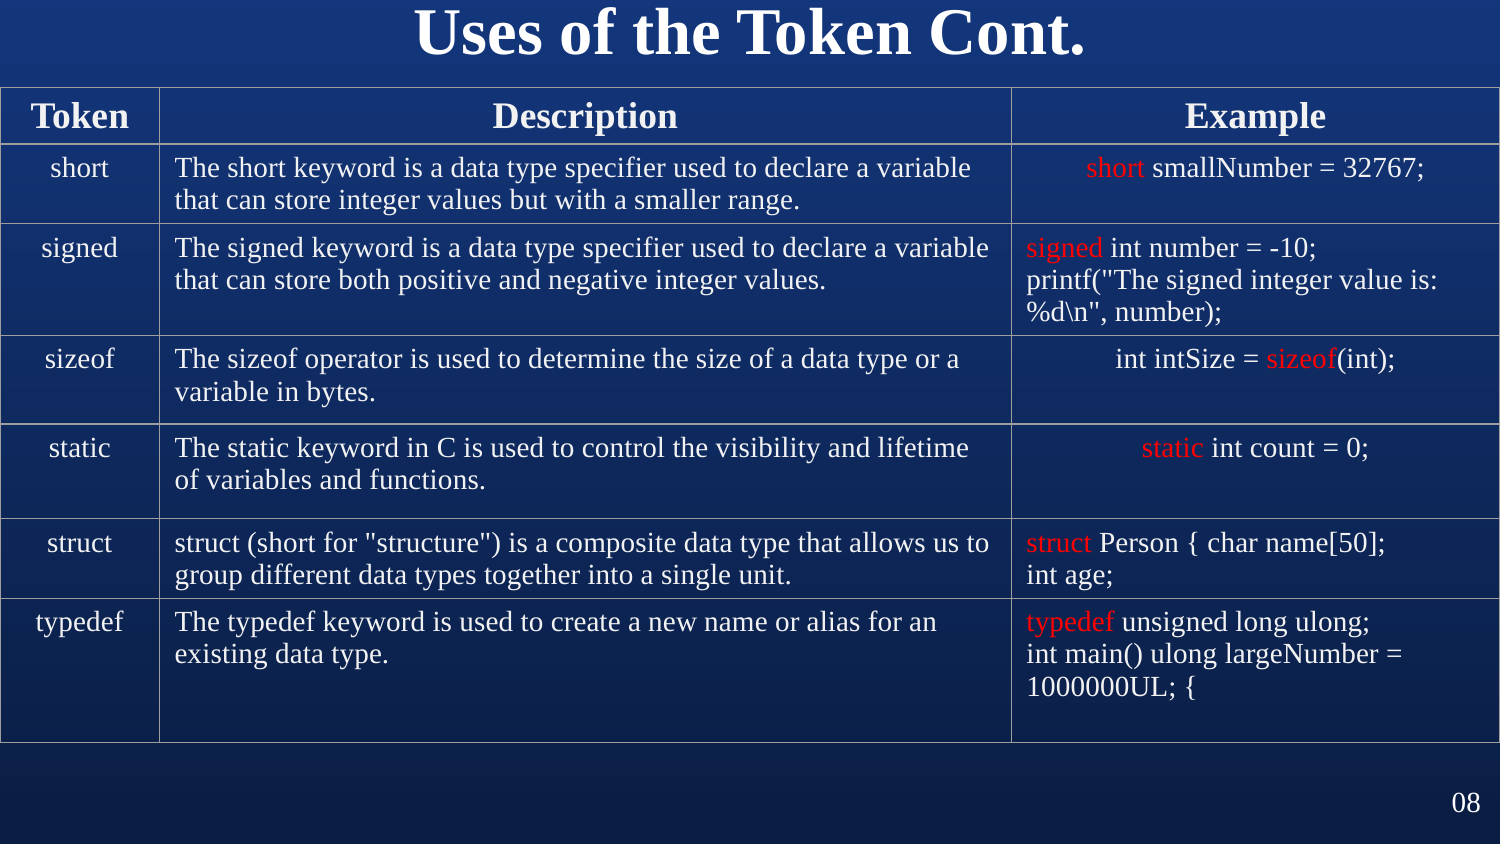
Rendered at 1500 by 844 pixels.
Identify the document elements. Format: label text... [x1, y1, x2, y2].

table_cell signed int number = -10; printf("The signed integer value is: %d\n", number); [1012, 224, 1499, 335]
table_cell The short keyword is a data type specifier used to declare a variable that can store integer values but with a smaller range. [160, 145, 1011, 223]
table_cell struct [1, 519, 159, 598]
table_cell signed [1, 224, 159, 335]
table_cell typedef [1, 599, 159, 742]
table_cell static int count = 0; [1012, 425, 1499, 518]
table_cell static [1, 425, 159, 518]
table_cell short smallNumber = 32767; [1012, 145, 1499, 223]
table_cell The sizeof operator is used to determine the size of a data type or a variable in bytes. [160, 336, 1011, 423]
table_cell struct Person { char name[50]; int age; [1012, 519, 1499, 598]
table_header Token [1, 88, 159, 143]
table_cell short [1, 145, 159, 223]
table_cell The typedef keyword is used to create a new name or alias for an existing data type. [160, 599, 1011, 742]
table_header Example [1012, 88, 1499, 143]
table_cell int intSize = sizeof(int); [1012, 336, 1499, 423]
table_header Description [160, 88, 1011, 143]
text_box 08 [1436, 775, 1500, 826]
table_cell The signed keyword is a data type specifier used to declare a variable that can store both positive and negative integer values. [160, 224, 1011, 335]
table_cell struct (short for "structure") is a composite data type that allows us to group different data types together into a single unit. [160, 519, 1011, 598]
table_cell The static keyword in C is used to control the visibility and lifetime of variables and functions. [160, 425, 1011, 518]
table_cell sizeof [1, 336, 159, 423]
table_cell typedef unsigned long ulong; int main() ulong largeNumber = 1000000UL; { [1012, 599, 1499, 742]
title Uses of the Token Cont. [228, 21, 1272, 87]
